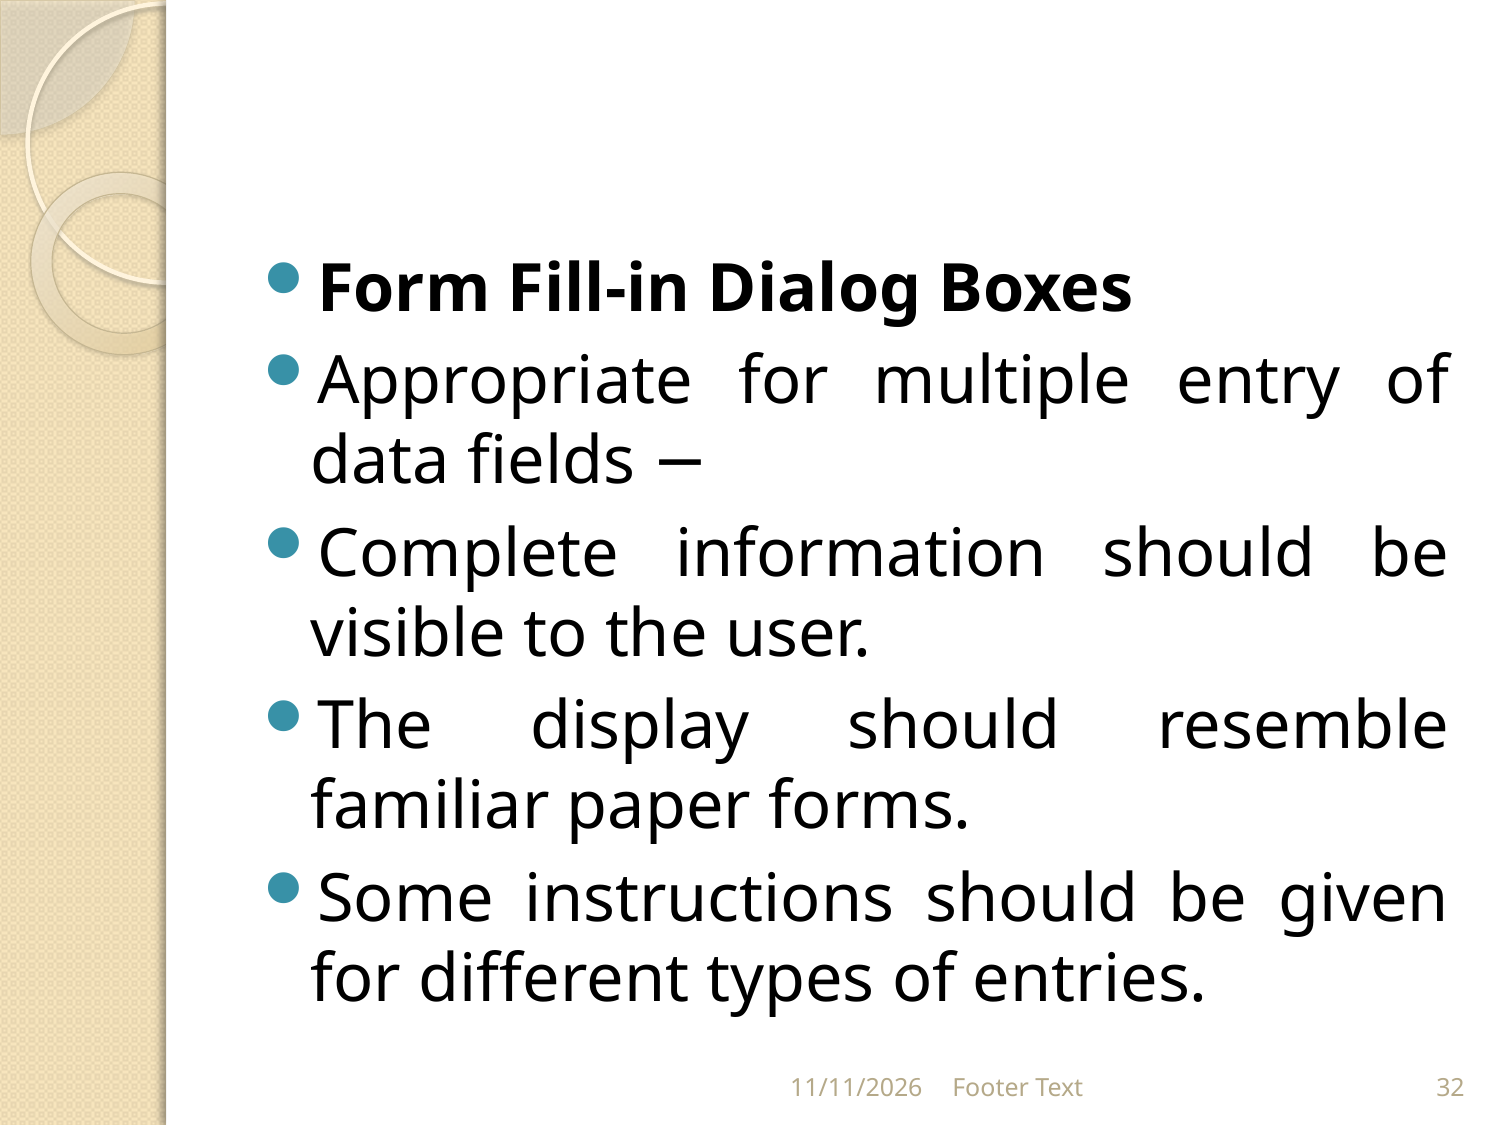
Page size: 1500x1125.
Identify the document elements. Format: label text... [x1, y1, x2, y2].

list Form Fill-in Dialog Boxes Appropriate for multiple entry of data fields − Complete information should be visible to the user. The display should resemble familiar paper forms. Some instructions should be given for different types of entries. [235, 237, 1466, 1025]
footer Footer Text [937, 1034, 1413, 1113]
slide_number 32 [1413, 1034, 1488, 1113]
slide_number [587, 1034, 937, 1113]
